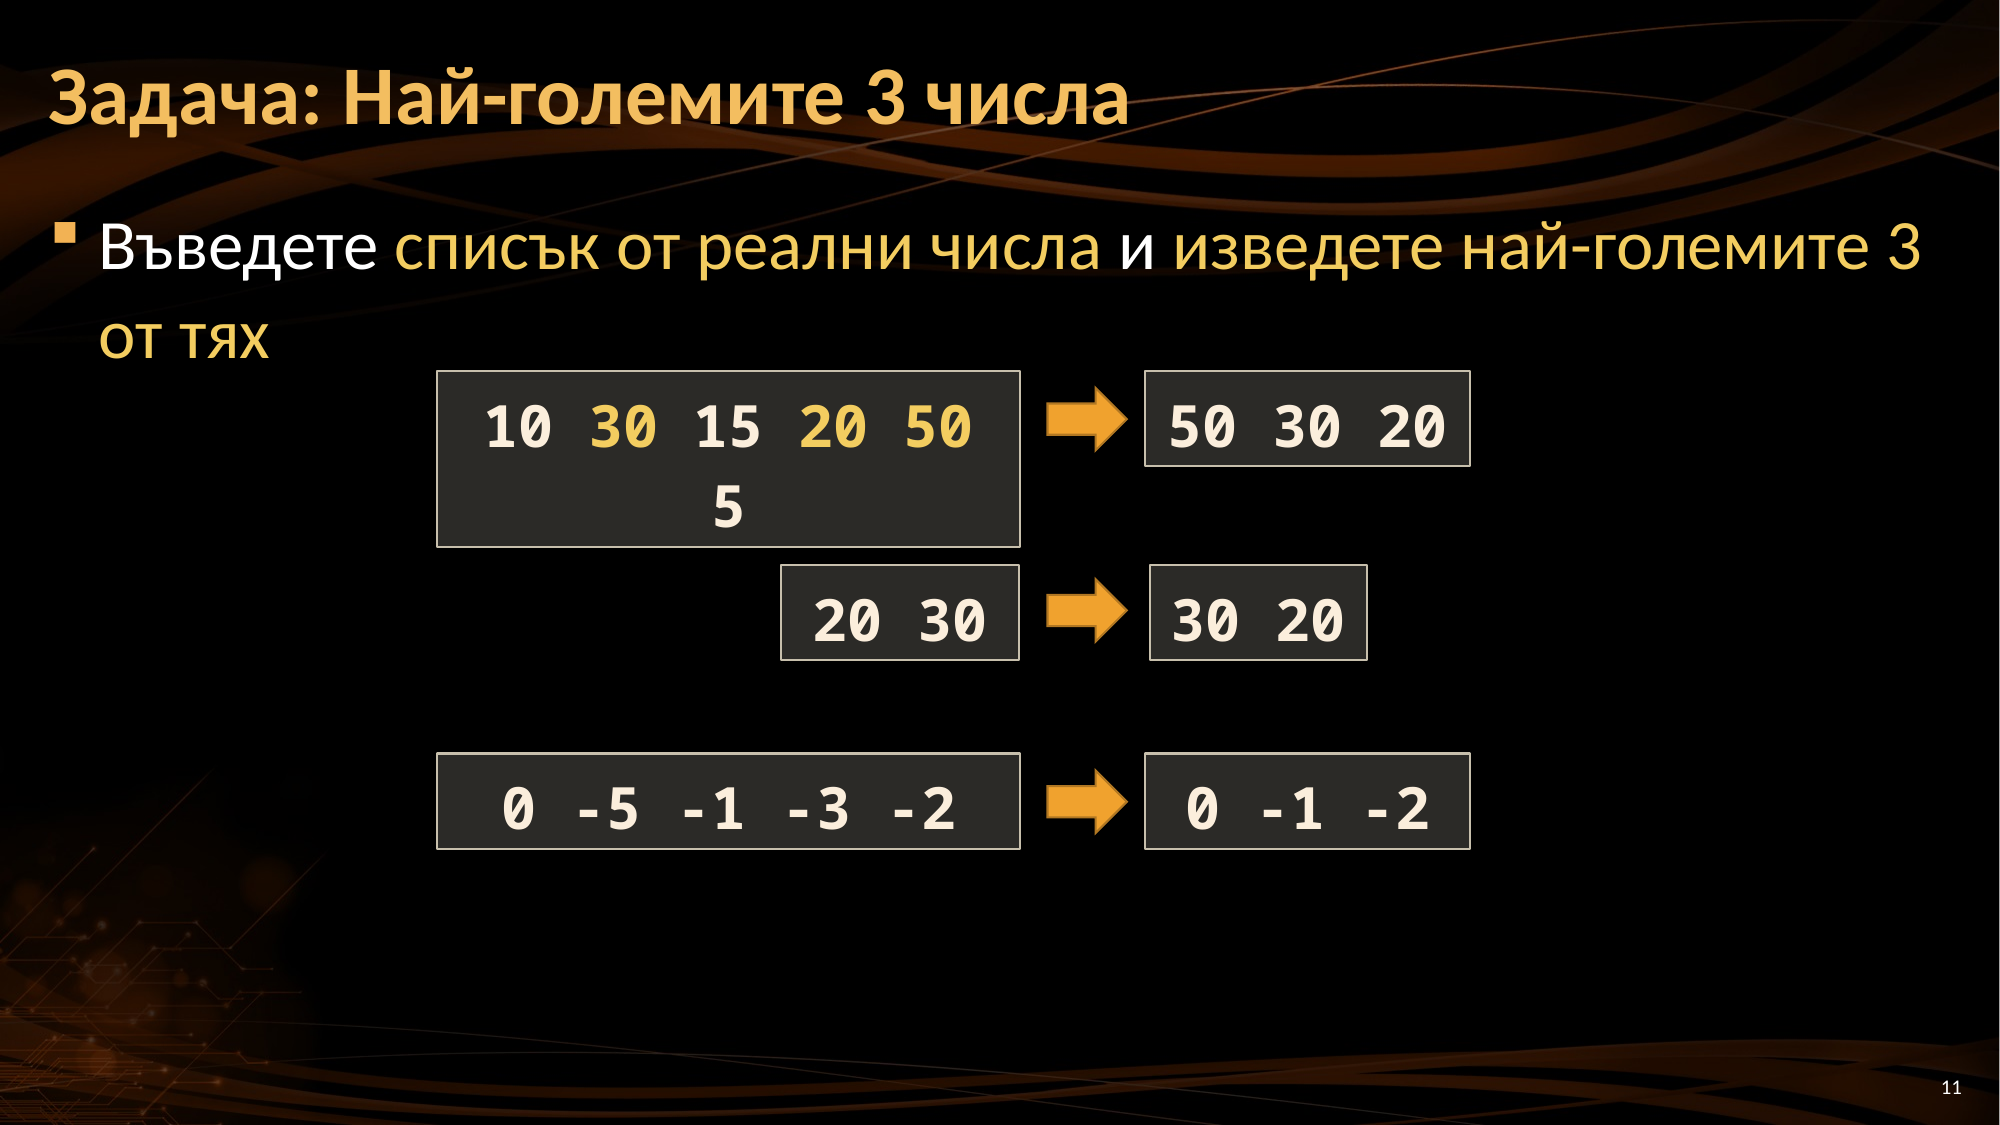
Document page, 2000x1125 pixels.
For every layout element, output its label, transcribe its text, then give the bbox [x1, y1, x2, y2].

text_box [1046, 576, 1129, 645]
slide_number 11 [1897, 1070, 1968, 1103]
text_box [1046, 767, 1129, 836]
text_box 20 30 [781, 564, 1019, 661]
text_box 0 -5 -1 -3 -2 [437, 753, 1021, 849]
text_box 50 30 20 [1145, 370, 1471, 467]
text_box 30 20 [1149, 564, 1367, 661]
text_box [1046, 385, 1129, 453]
text_box 0 -1 -2 [1145, 753, 1471, 849]
list Въведете списък от реални числа и изведете най-големите 3 от тях [31, 188, 1968, 1103]
picture [0, 0, 2000, 1125]
text_box 10 30 15 20 50 5 [437, 370, 1021, 547]
title Задача: Най-големите 3 числа [30, 6, 1968, 189]
